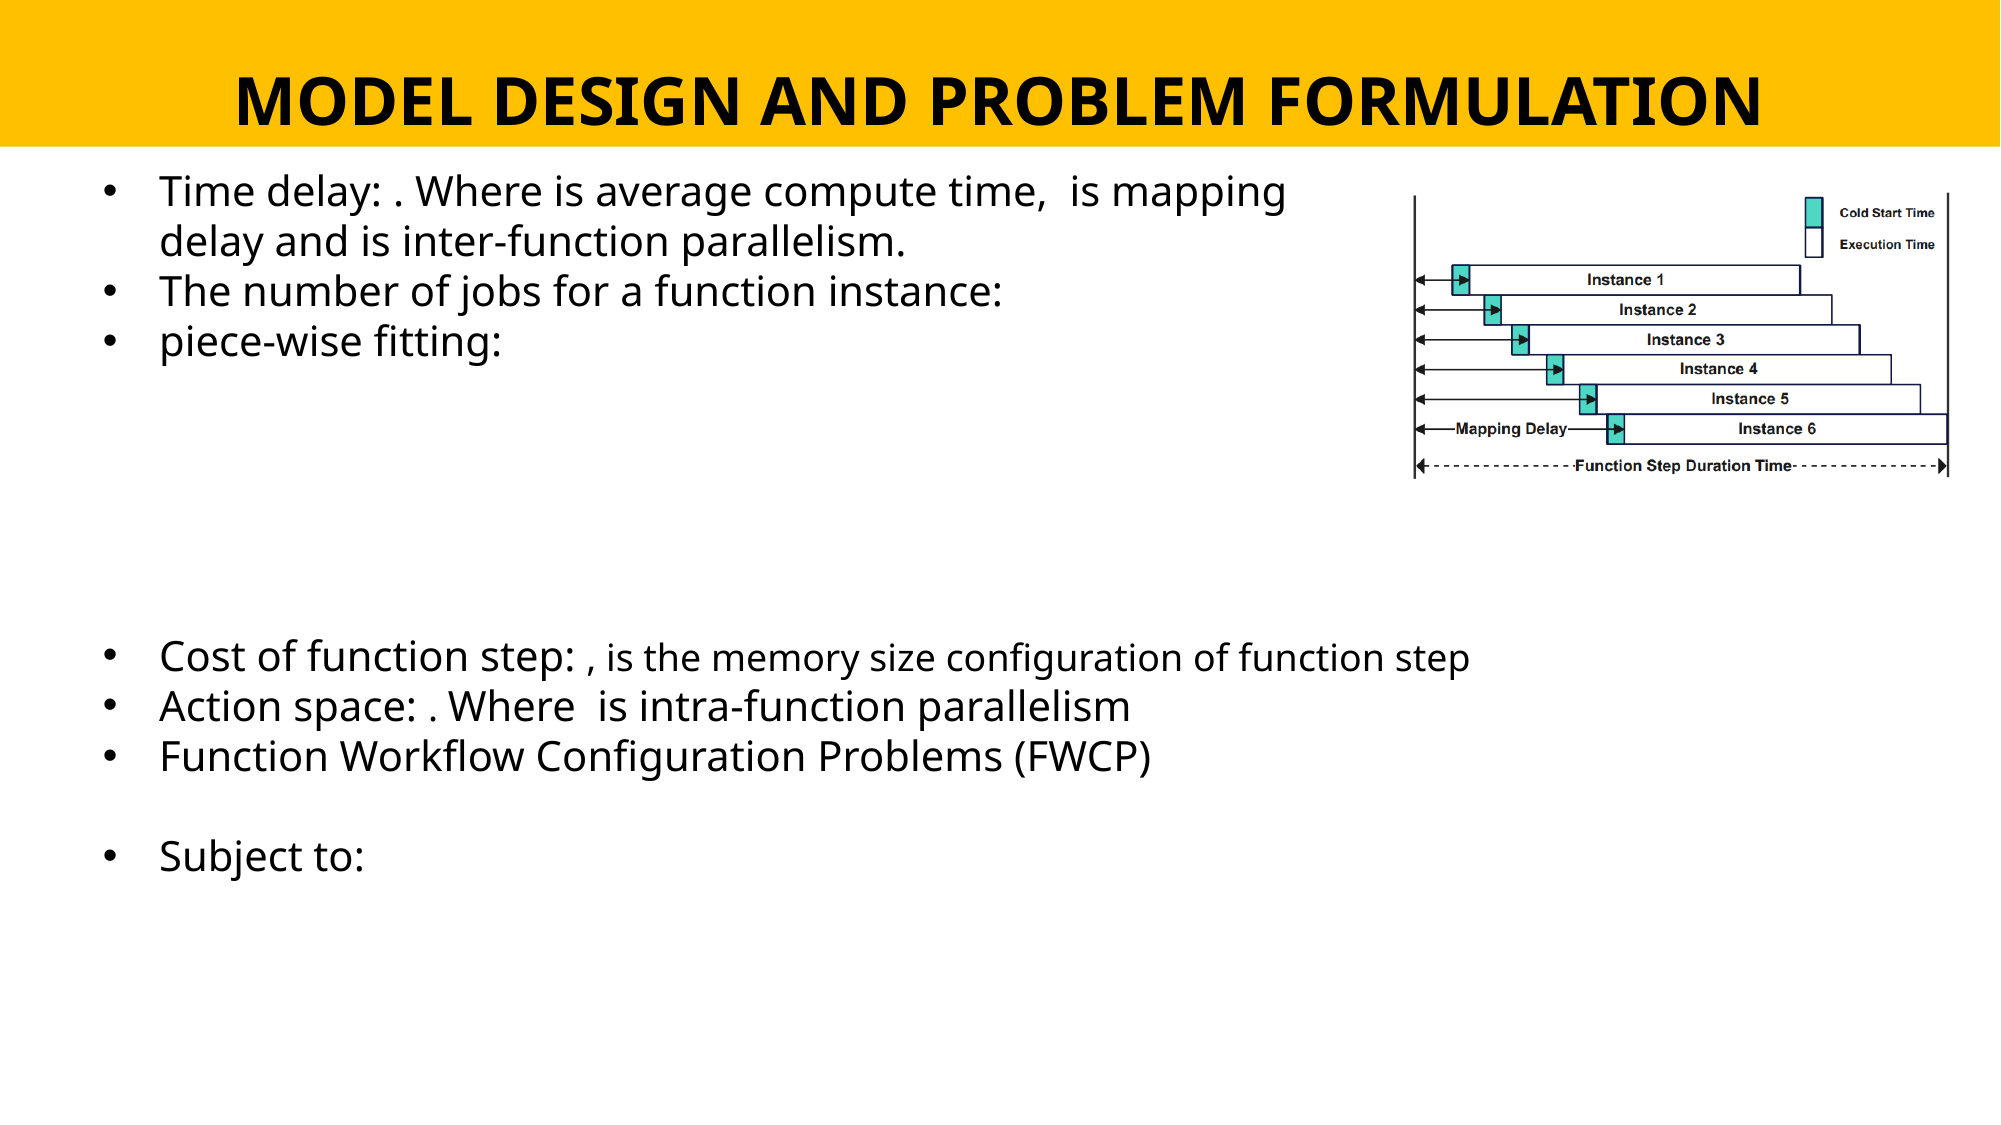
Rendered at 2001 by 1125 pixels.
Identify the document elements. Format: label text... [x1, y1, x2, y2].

picture [1409, 176, 1958, 492]
title MODEL DESIGN AND PROBLEM FORMULATION [0, 0, 2000, 147]
